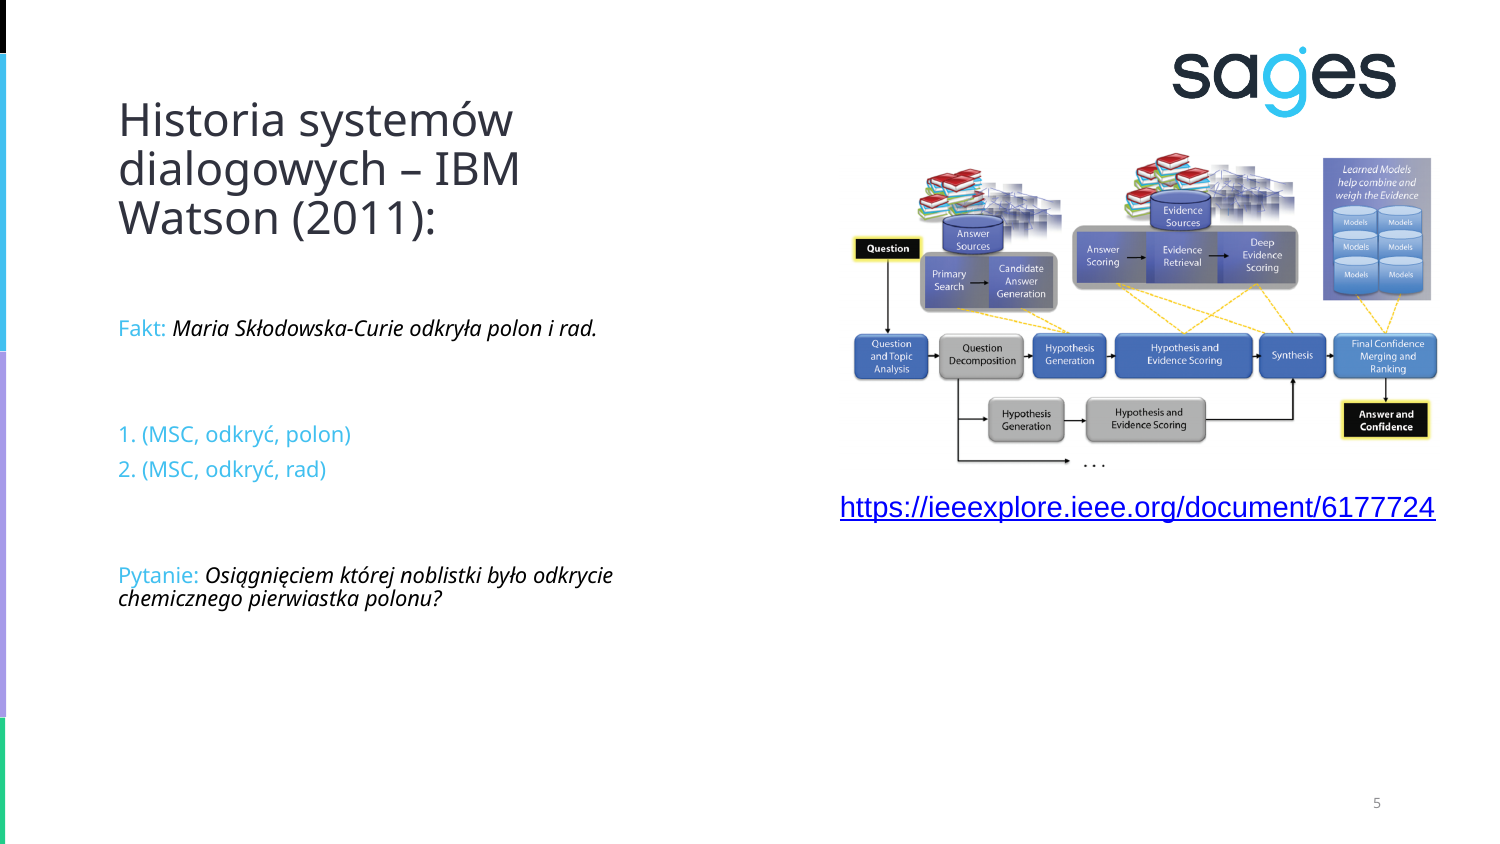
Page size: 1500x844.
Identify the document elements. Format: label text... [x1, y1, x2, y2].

picture [839, 149, 1441, 471]
text_box Historia systemów dialogowych – IBM Watson (2011): [103, 56, 587, 253]
text_box Fakt: Maria Skłodowska-Curie odkryła polon i rad. 1. (MSC, odkryć, polon) 2. (MSC, odkryć, rad) Pytanie: Osiągnięciem której noblistki było odkrycie chemicznego pierwiastka polonu? [103, 253, 630, 722]
text_box https://ieeexplore.ieee.org/document/6177724 [824, 480, 1455, 570]
text_box 1 [1059, 782, 1397, 827]
picture [1172, 46, 1396, 118]
